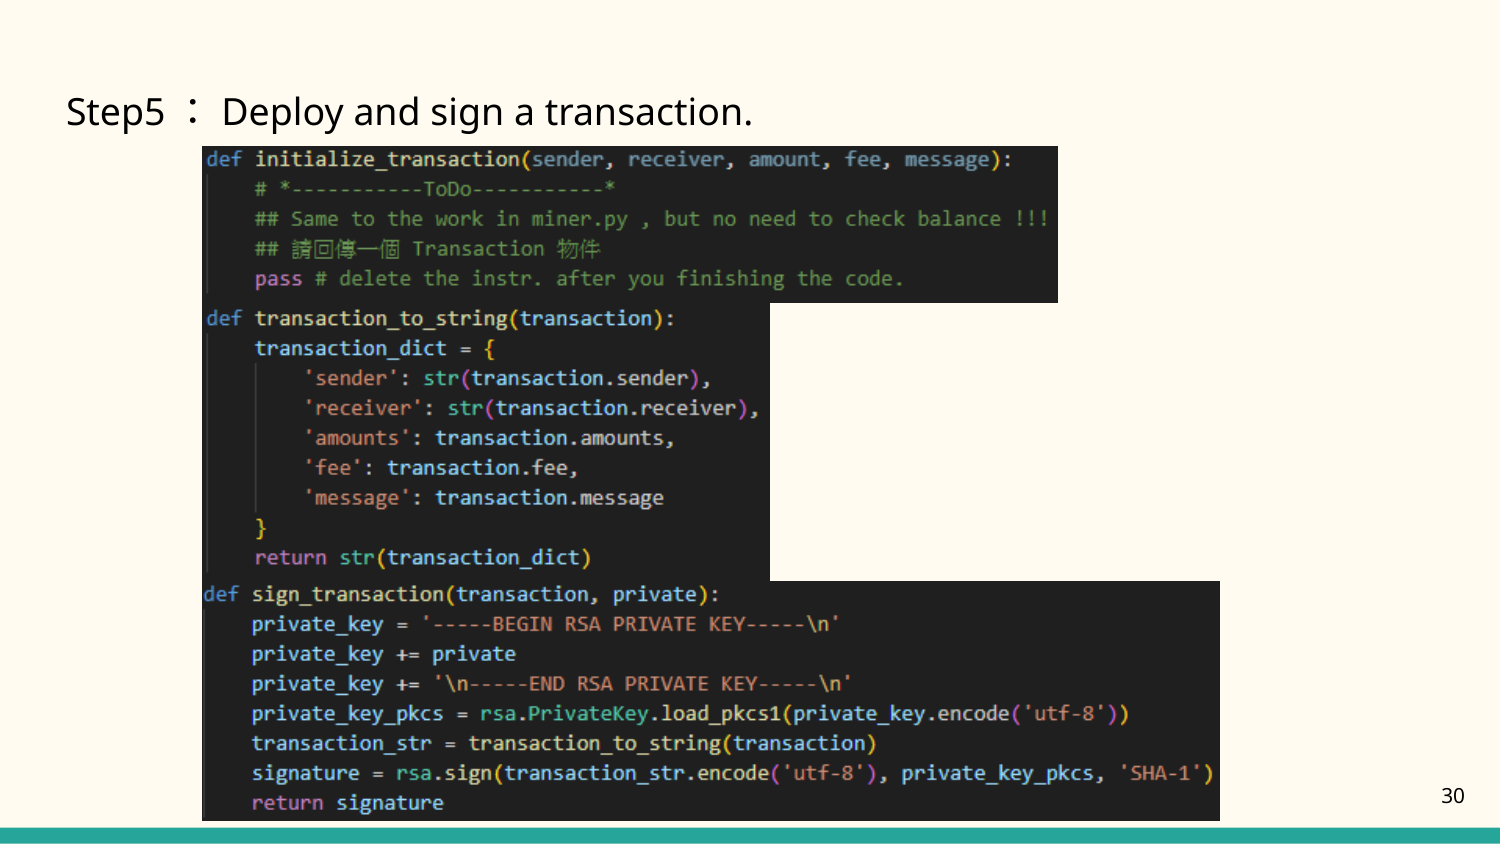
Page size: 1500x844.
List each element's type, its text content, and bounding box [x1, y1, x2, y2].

title Step5：Deploy and sign a transaction. [51, 72, 1449, 174]
slide_number 30 [1389, 764, 1480, 830]
picture [202, 146, 1221, 821]
